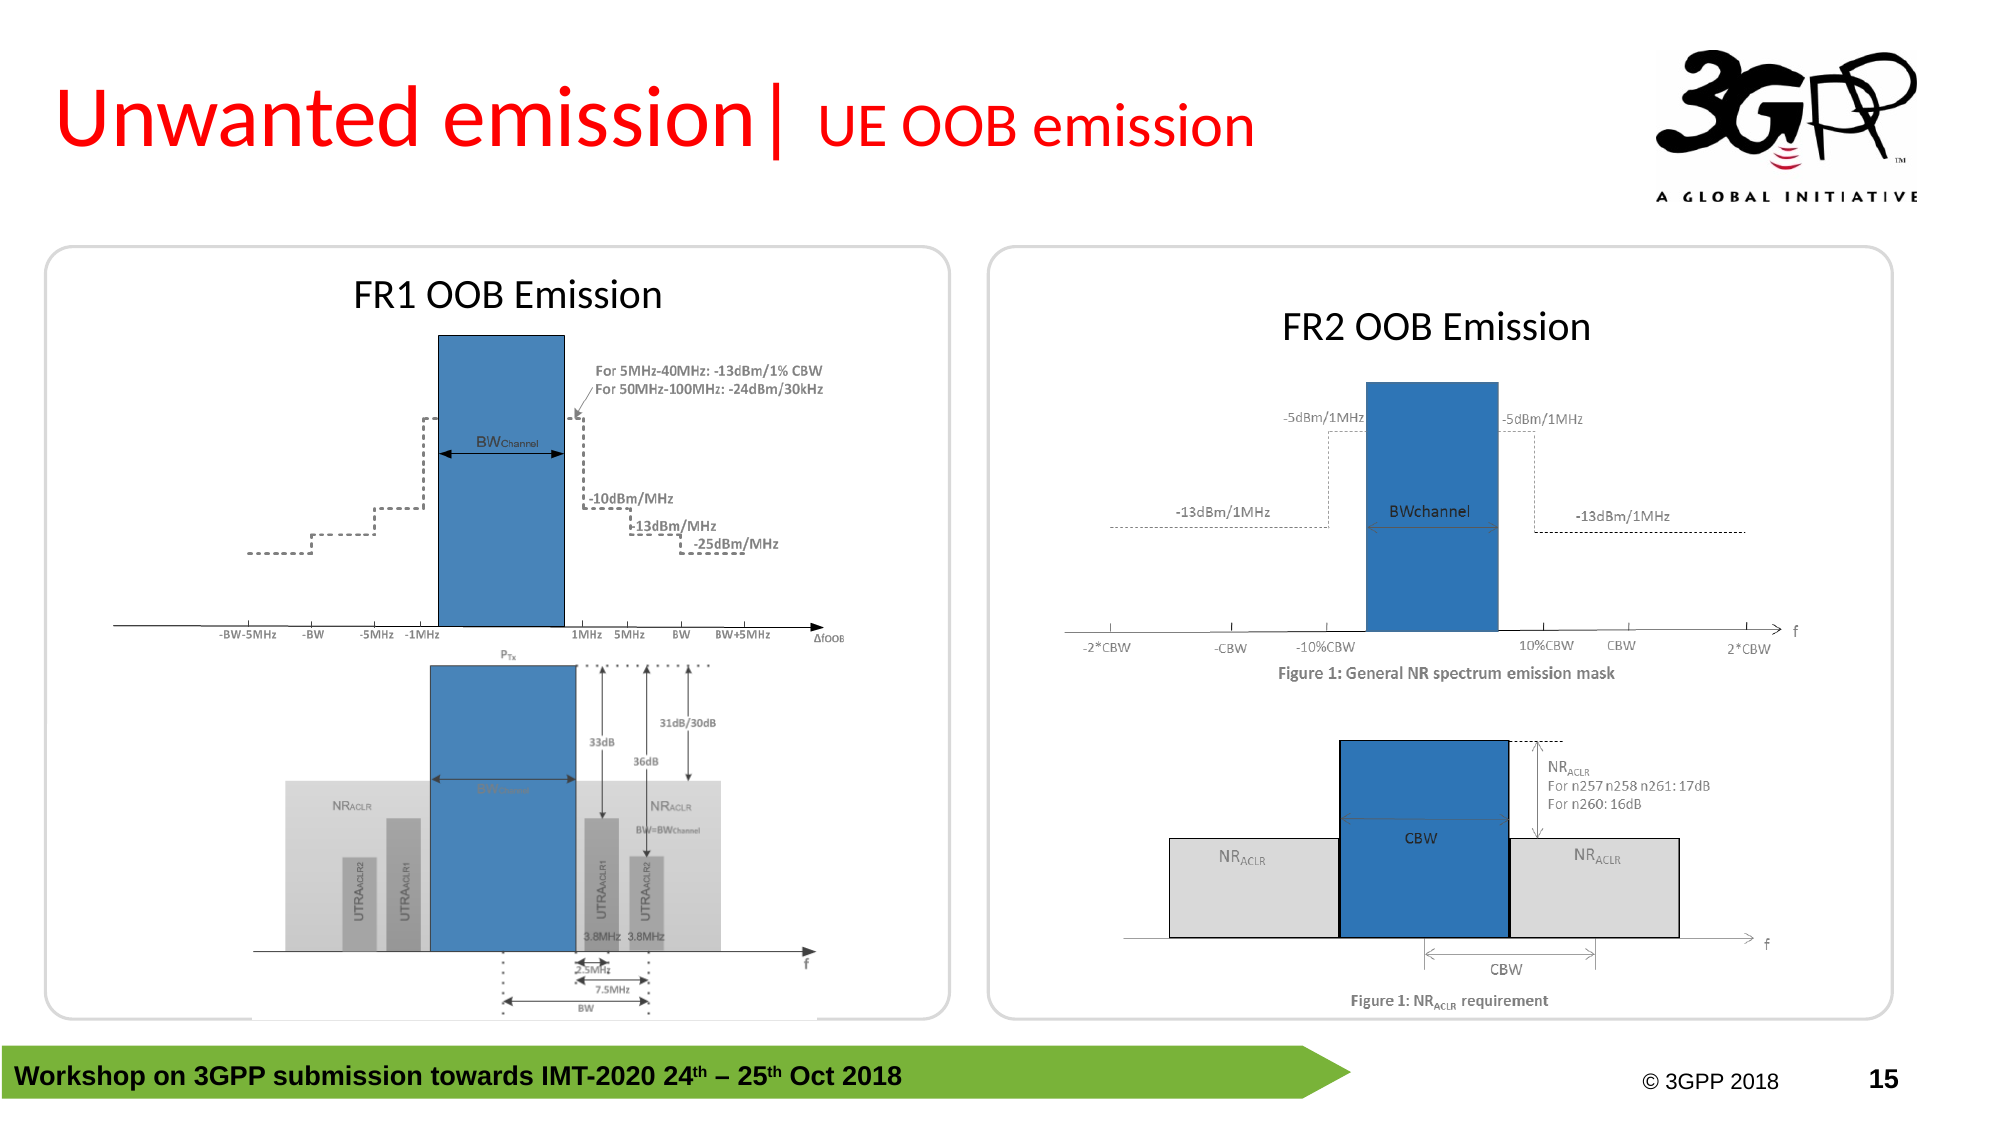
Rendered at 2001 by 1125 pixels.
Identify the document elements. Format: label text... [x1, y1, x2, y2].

text_box FR1 OOB Emission [338, 259, 690, 325]
picture [1122, 733, 1811, 1020]
picture [1063, 382, 1817, 694]
text_box Unwanted emission| UE OOB emission [40, 17, 1948, 205]
text_box FR2 OOB Emission [1267, 291, 1614, 381]
text_box [43, 244, 952, 1022]
picture [112, 334, 844, 1020]
text_box [986, 244, 1895, 1022]
